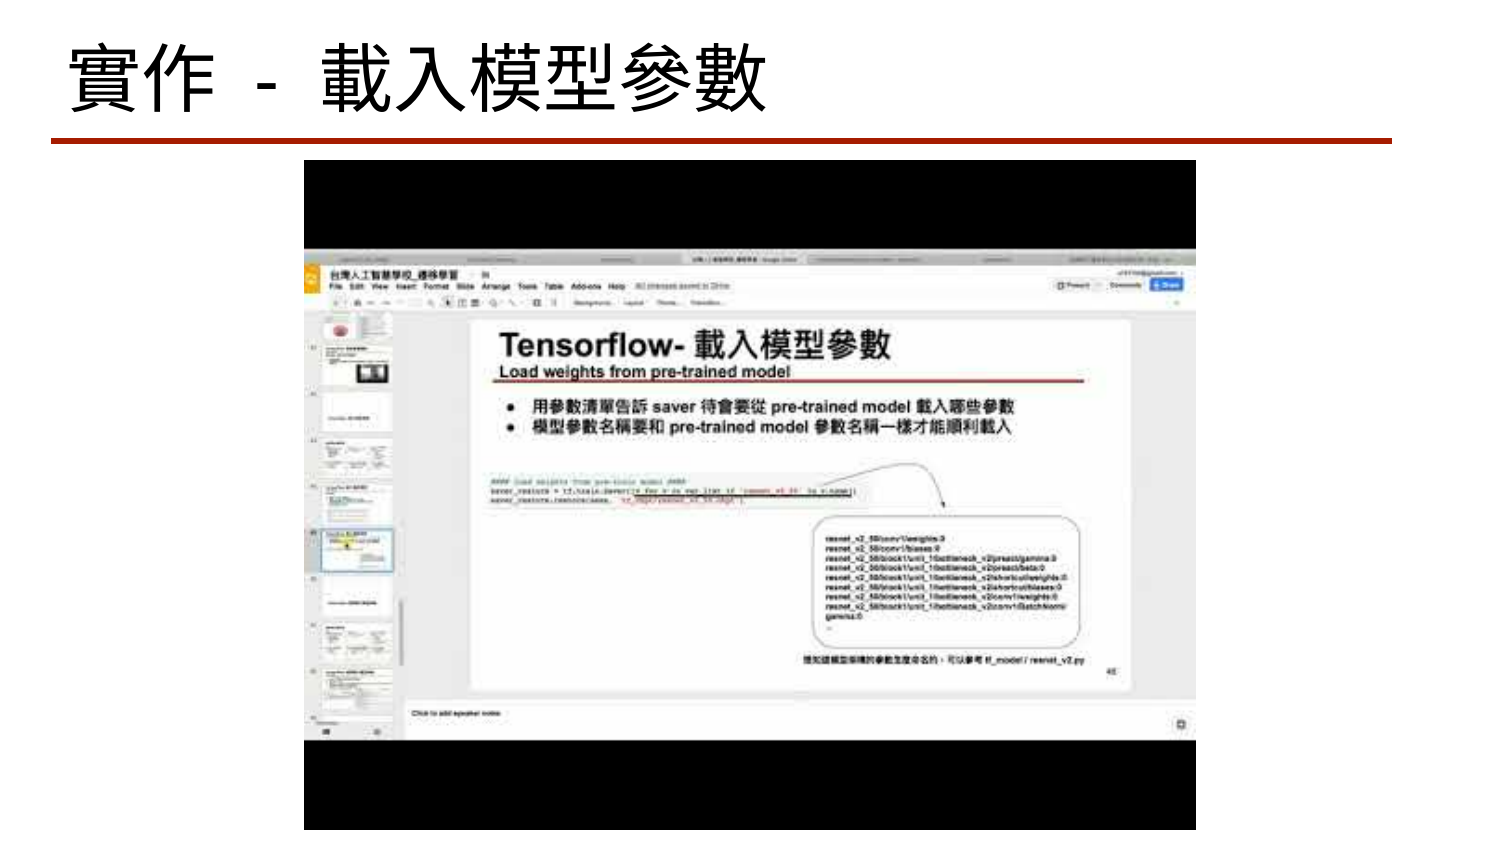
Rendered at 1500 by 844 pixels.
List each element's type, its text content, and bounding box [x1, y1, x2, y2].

picture [303, 160, 1197, 830]
title 實作 - 載入模型參數 [51, 29, 1449, 124]
